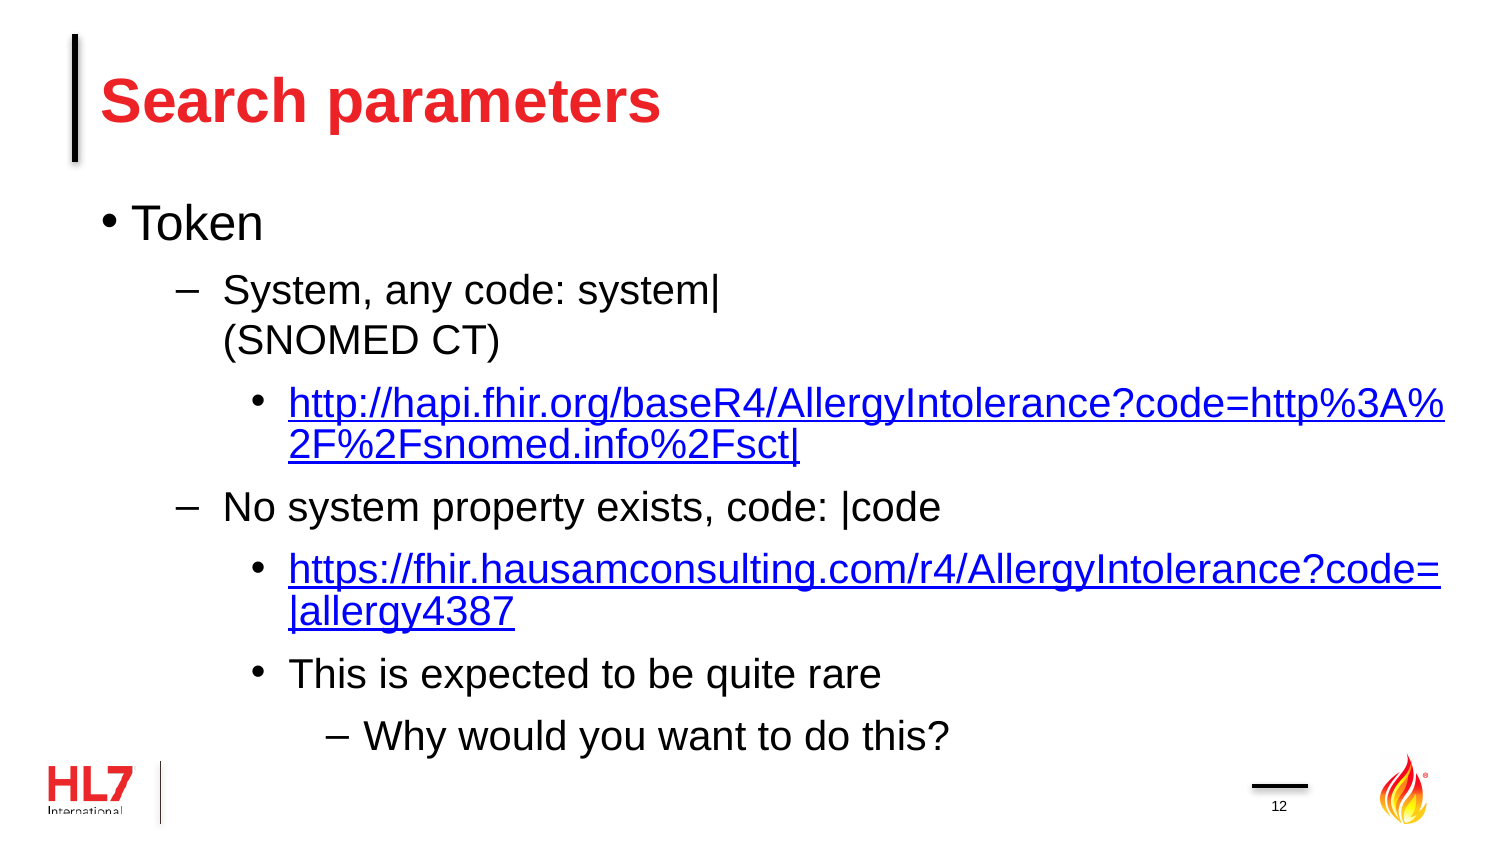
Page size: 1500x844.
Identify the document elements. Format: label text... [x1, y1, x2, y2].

list Token System, any code: system| (SNOMED CT) http://hapi.fhir.org/baseR4/AllergyIntolerance?code=http%3A%2F%2Fsnomed.info%2Fsct| No system property exists, code: |code https://fhir.hausamconsulting.com/r4/AllergyIntolerance?code=|allergy4387 This is expected to be quite rare Why would you want to do this? [100, 190, 1451, 671]
slide_number 12 [1257, 788, 1302, 815]
title Search parameters [100, 33, 1451, 163]
picture [1380, 753, 1428, 824]
